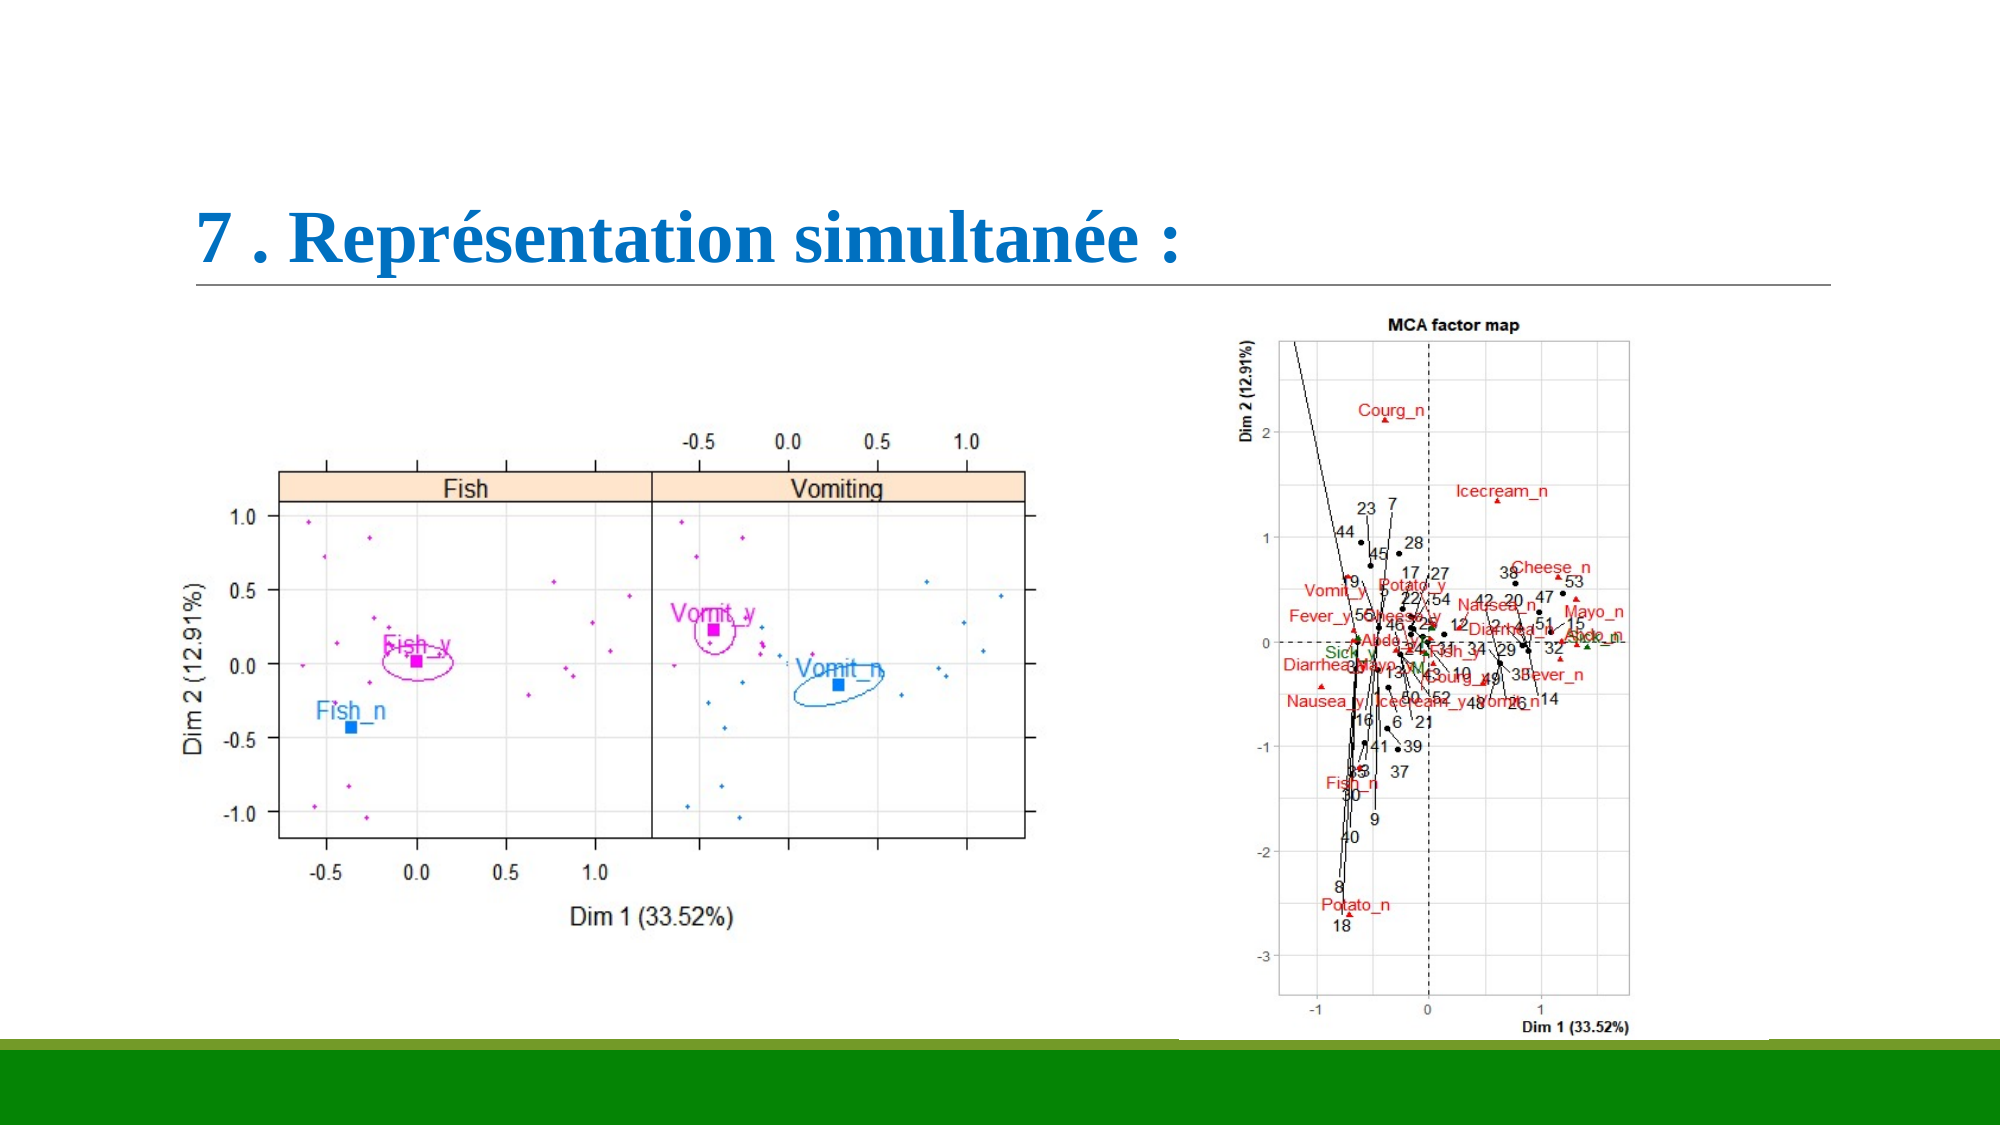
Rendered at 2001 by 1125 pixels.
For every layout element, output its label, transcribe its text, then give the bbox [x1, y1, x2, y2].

title 7 . Représentation simultanée : [180, 47, 1830, 285]
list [1178, 302, 1769, 1040]
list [179, 399, 1072, 943]
